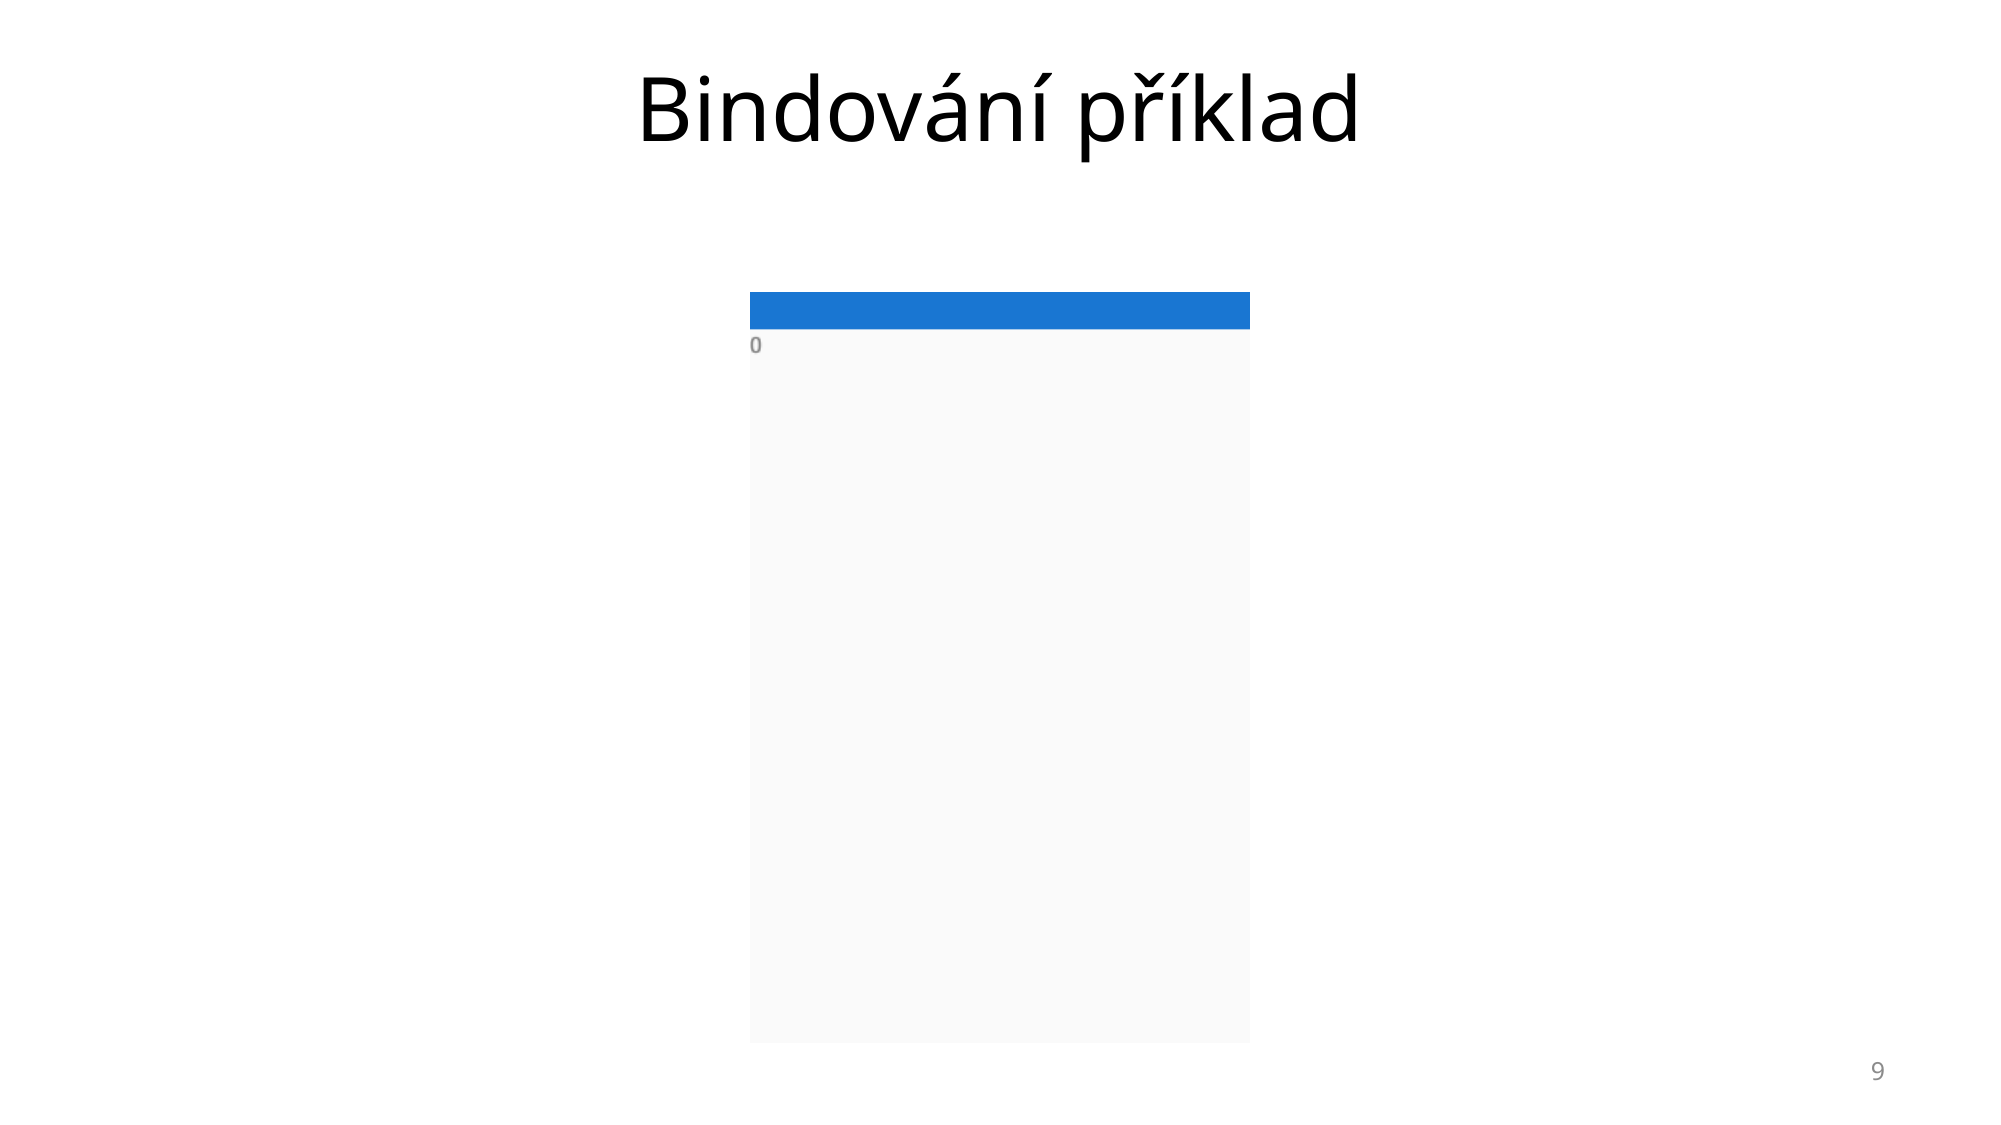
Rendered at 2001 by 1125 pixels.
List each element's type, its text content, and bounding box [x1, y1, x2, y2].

picture [749, 292, 1251, 1043]
slide_number 9 [1433, 1042, 1900, 1103]
title Bindování příklad [99, 45, 1900, 233]
